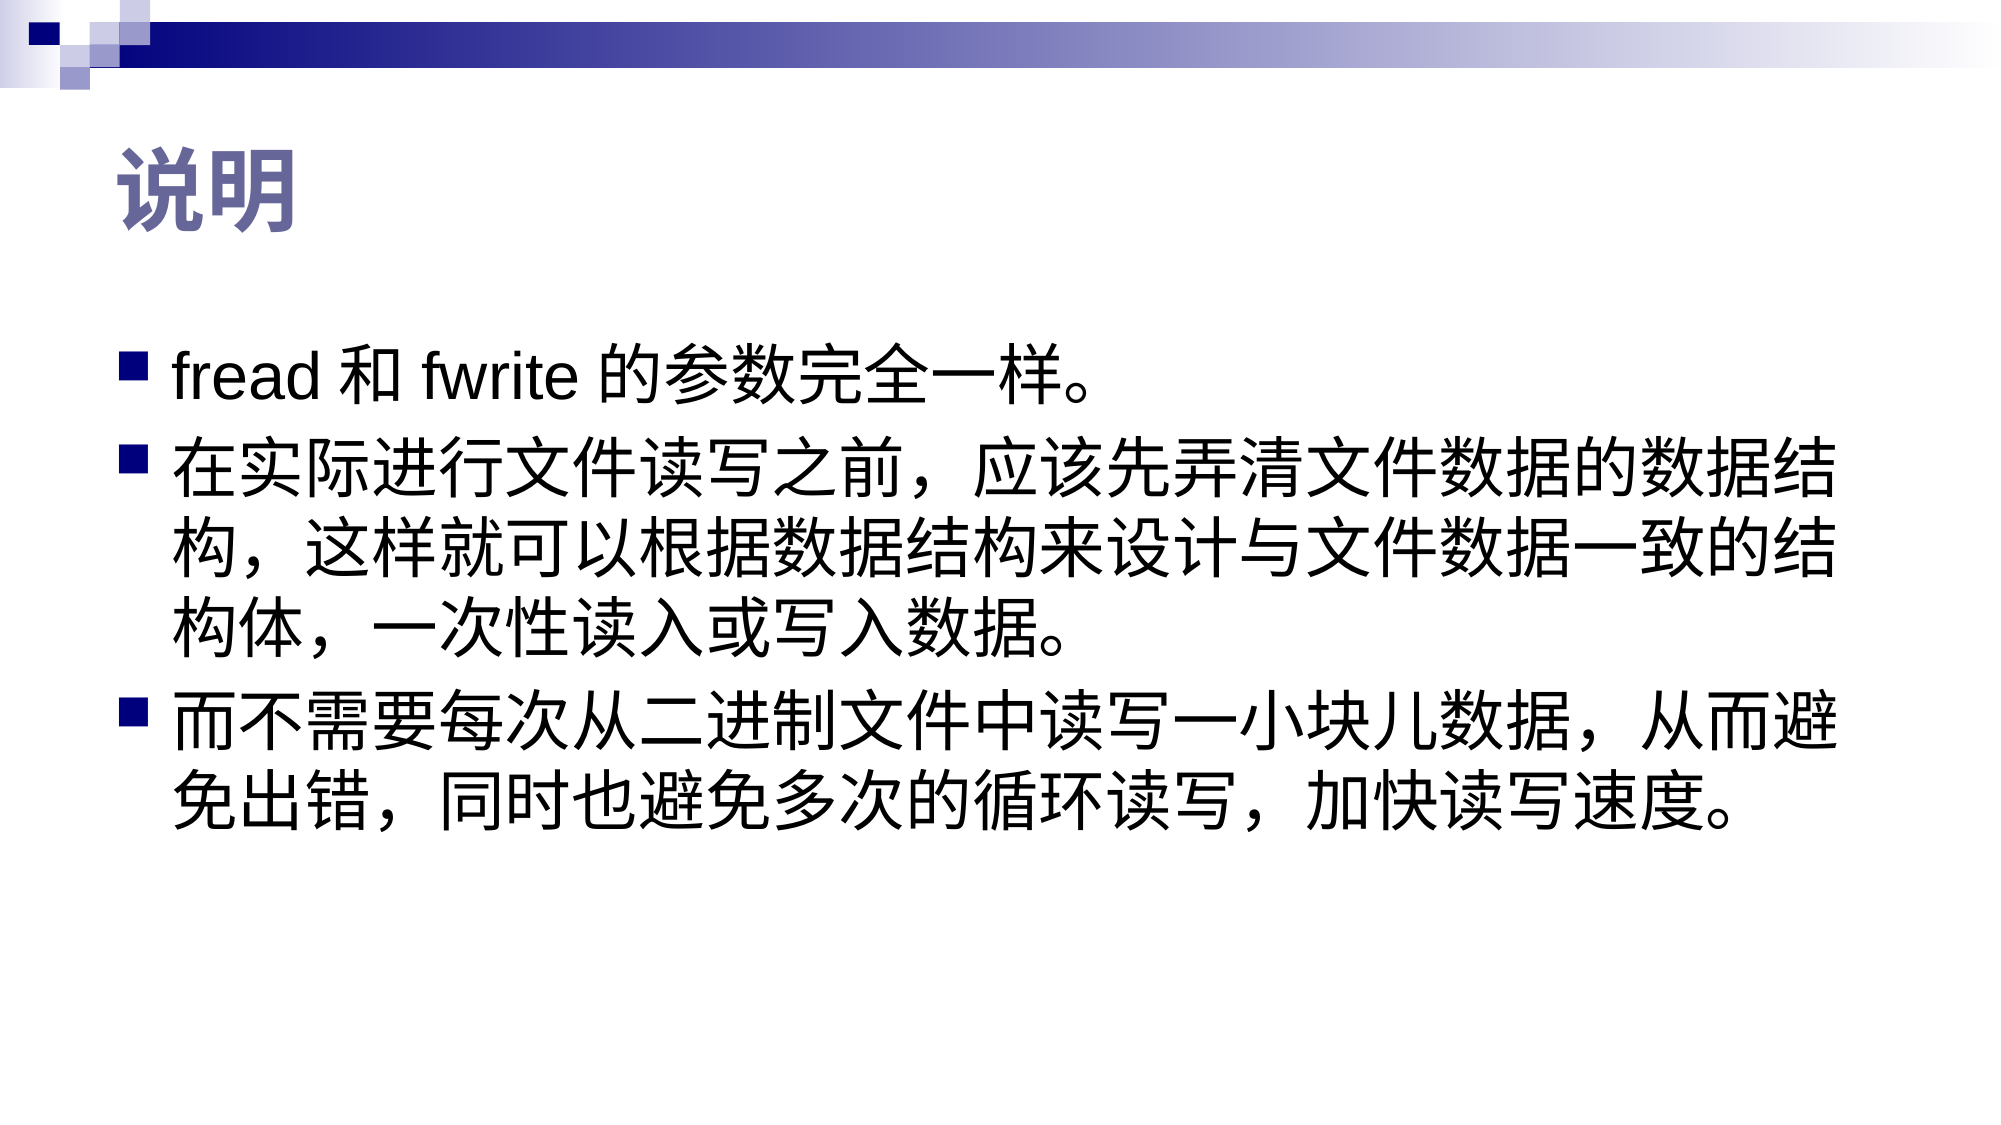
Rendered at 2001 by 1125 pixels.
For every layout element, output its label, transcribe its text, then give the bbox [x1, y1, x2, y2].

list fread和fwrite的参数完全一样。 在实际进行文件读写之前，应该先弄清文件数据的数据结构，这样就可以根据数据结构来设计与文件数据一致的结构体，一次性读入或写入数据。 而不需要每次从二进制文件中读写一小块儿数据，从而避免出错，同时也避免多次的循环读写，加快读写速度。 [99, 324, 1900, 963]
title 说明 [99, 75, 1900, 300]
